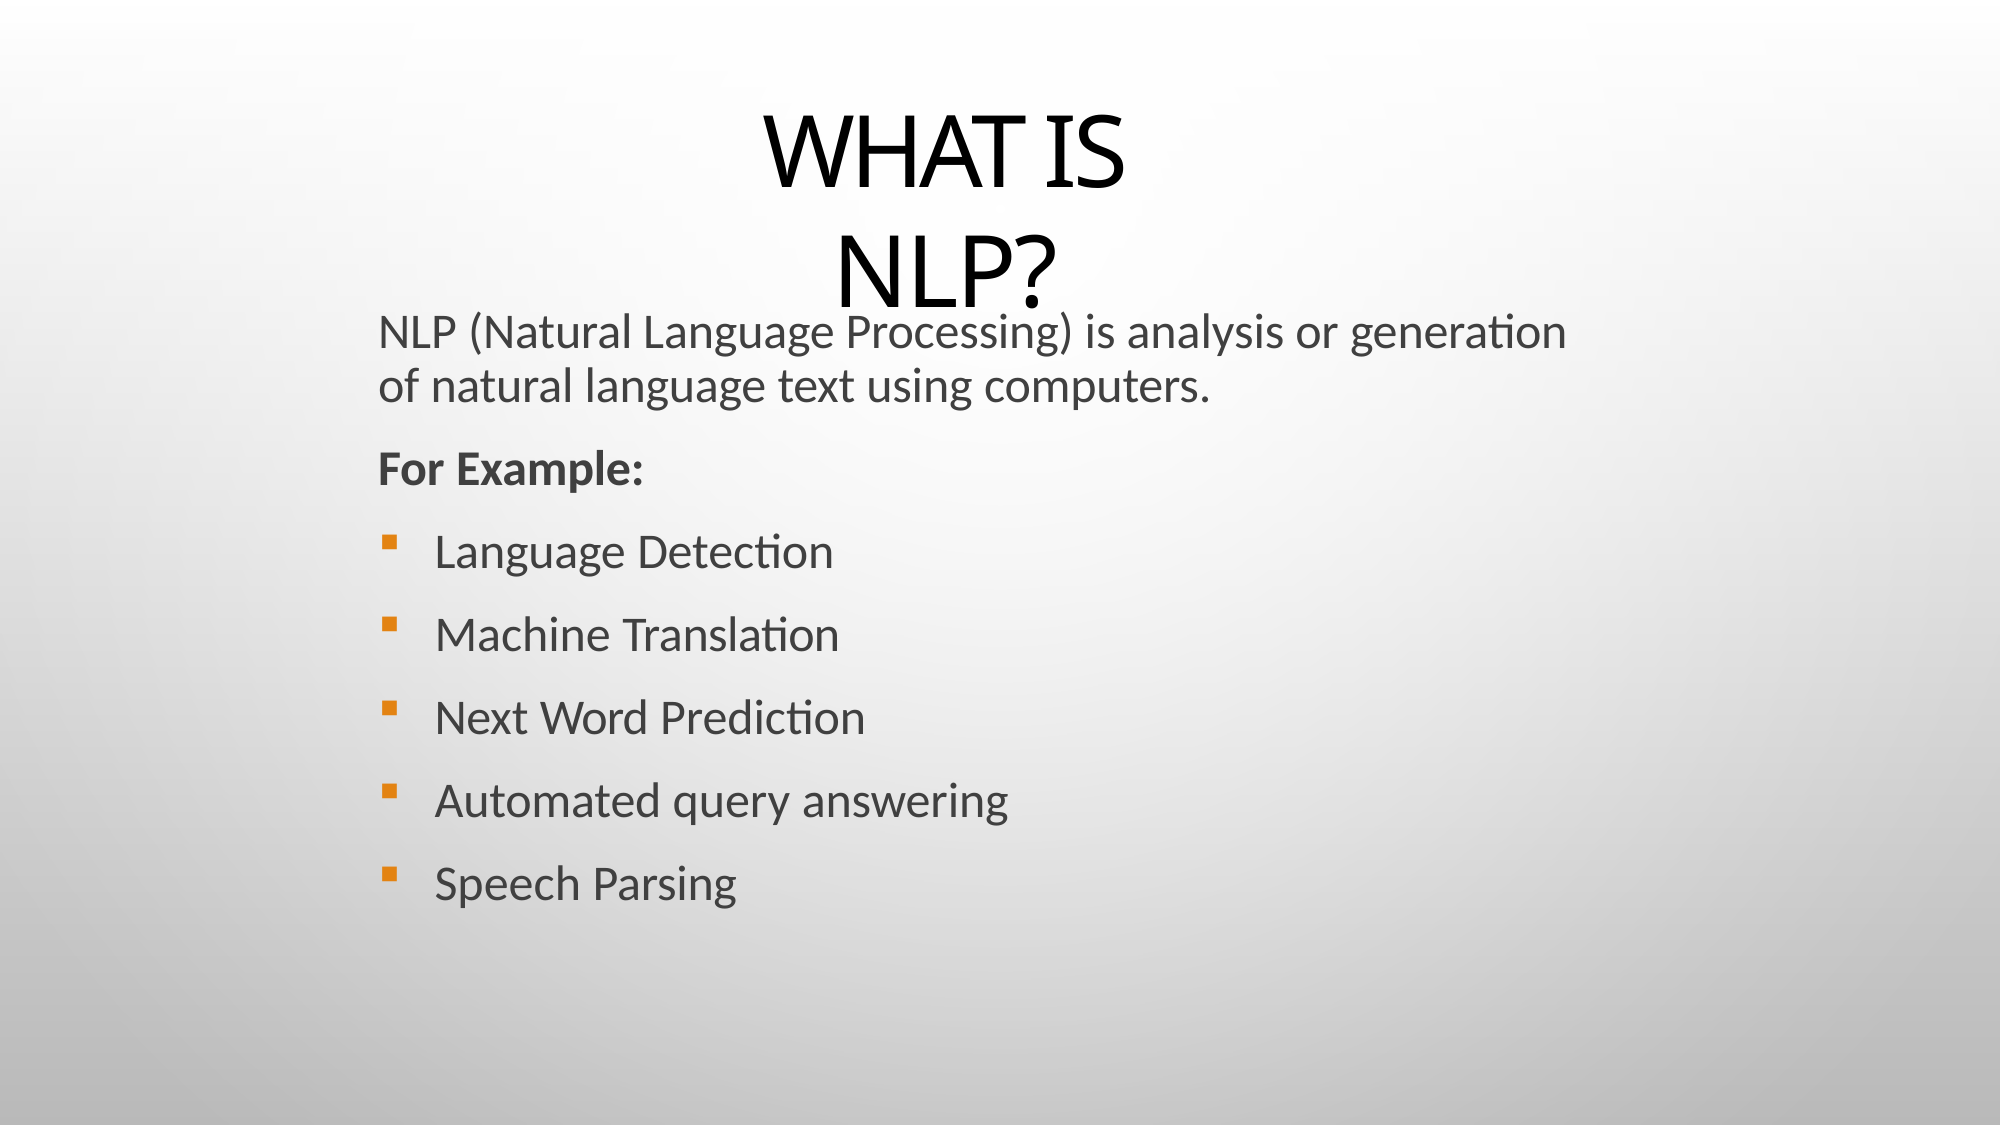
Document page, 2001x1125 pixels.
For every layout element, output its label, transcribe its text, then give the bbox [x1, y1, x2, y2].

picture [0, 0, 2000, 1125]
title What is NLP? [688, 85, 1201, 295]
text_box NLP (Natural Language Processing) is analysis or generation of natural language text using computers. For Example: Language Detection Machine Translation Next Word Prediction Automated query answering Speech Parsing [376, 295, 1580, 911]
